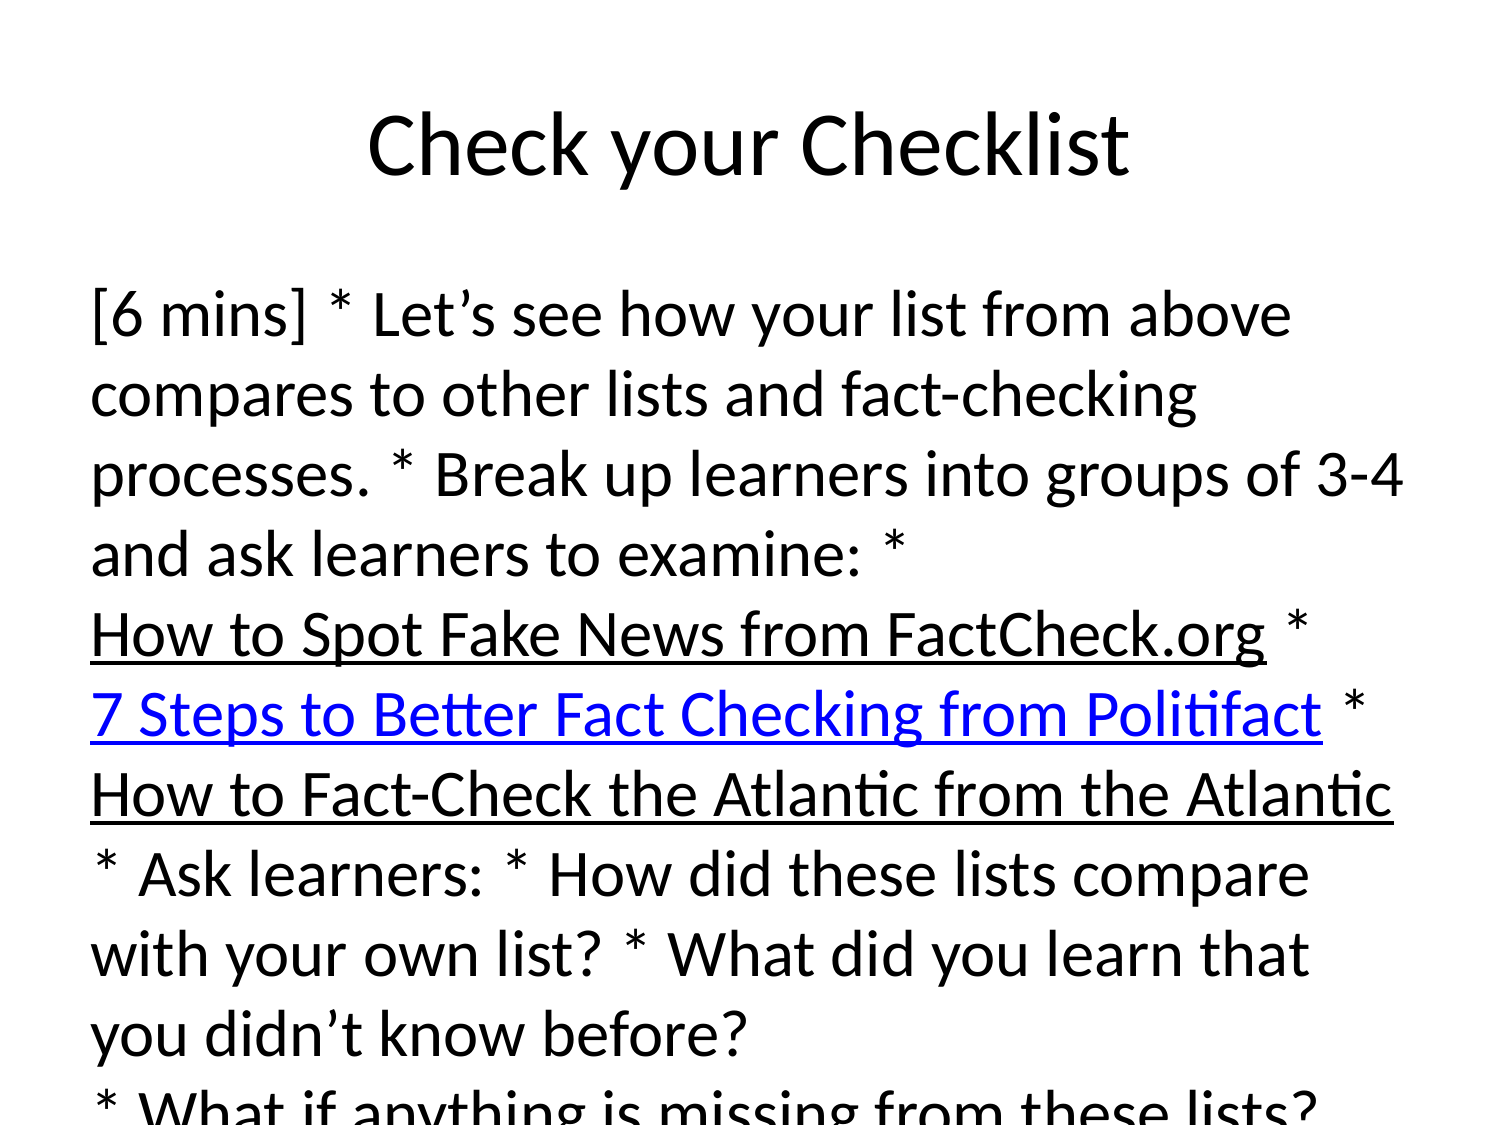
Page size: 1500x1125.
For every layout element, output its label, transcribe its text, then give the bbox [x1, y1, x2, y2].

list [6 mins] * Let’s see how your list from above compares to other lists and fact-checking processes. * Break up learners into groups of 3-4 and ask learners to examine: * How to Spot Fake News from FactCheck.org * 7 Steps to Better Fact Checking from Politifact * How to Fact-Check the Atlantic from the Atlantic * Ask learners: * How did these lists compare with your own list? * What did you learn that you didn’t know before? * What if anything is missing from these lists? * How would you encourage others to practice good research/fact-checking techniques? > * Tip! Explain to learners that some of these lists are made for and by journalists, who write and publish news– before the internet, these were the “gatekeepers” of factual information. What does it mean to be a gatekeeper? Are today’s users of social media– you, if you use and post on social media– also potential “gatekeepers” of factual information? > * Tip! If time allows, you might consider the adding following activity, which explores how to Fake Your Own News: https://nucleus-network.github.io/missioninfo/activities/fakenews.html#overview * Explain to learners that there are a number of sites dedicated to fact-checking news, as well as pop culture information and urban legends. Politifact.com, FactCheck.org and the Washington Post’s Fact Checker Blog cover news. Snopes.com covers news as well as pop culture. * Ask learners: * Have they used sites like this? * Are they likely to? * How might the assess the reliability of these site? [75, 262, 1425, 1005]
title Check your Checklist [75, 45, 1425, 233]
